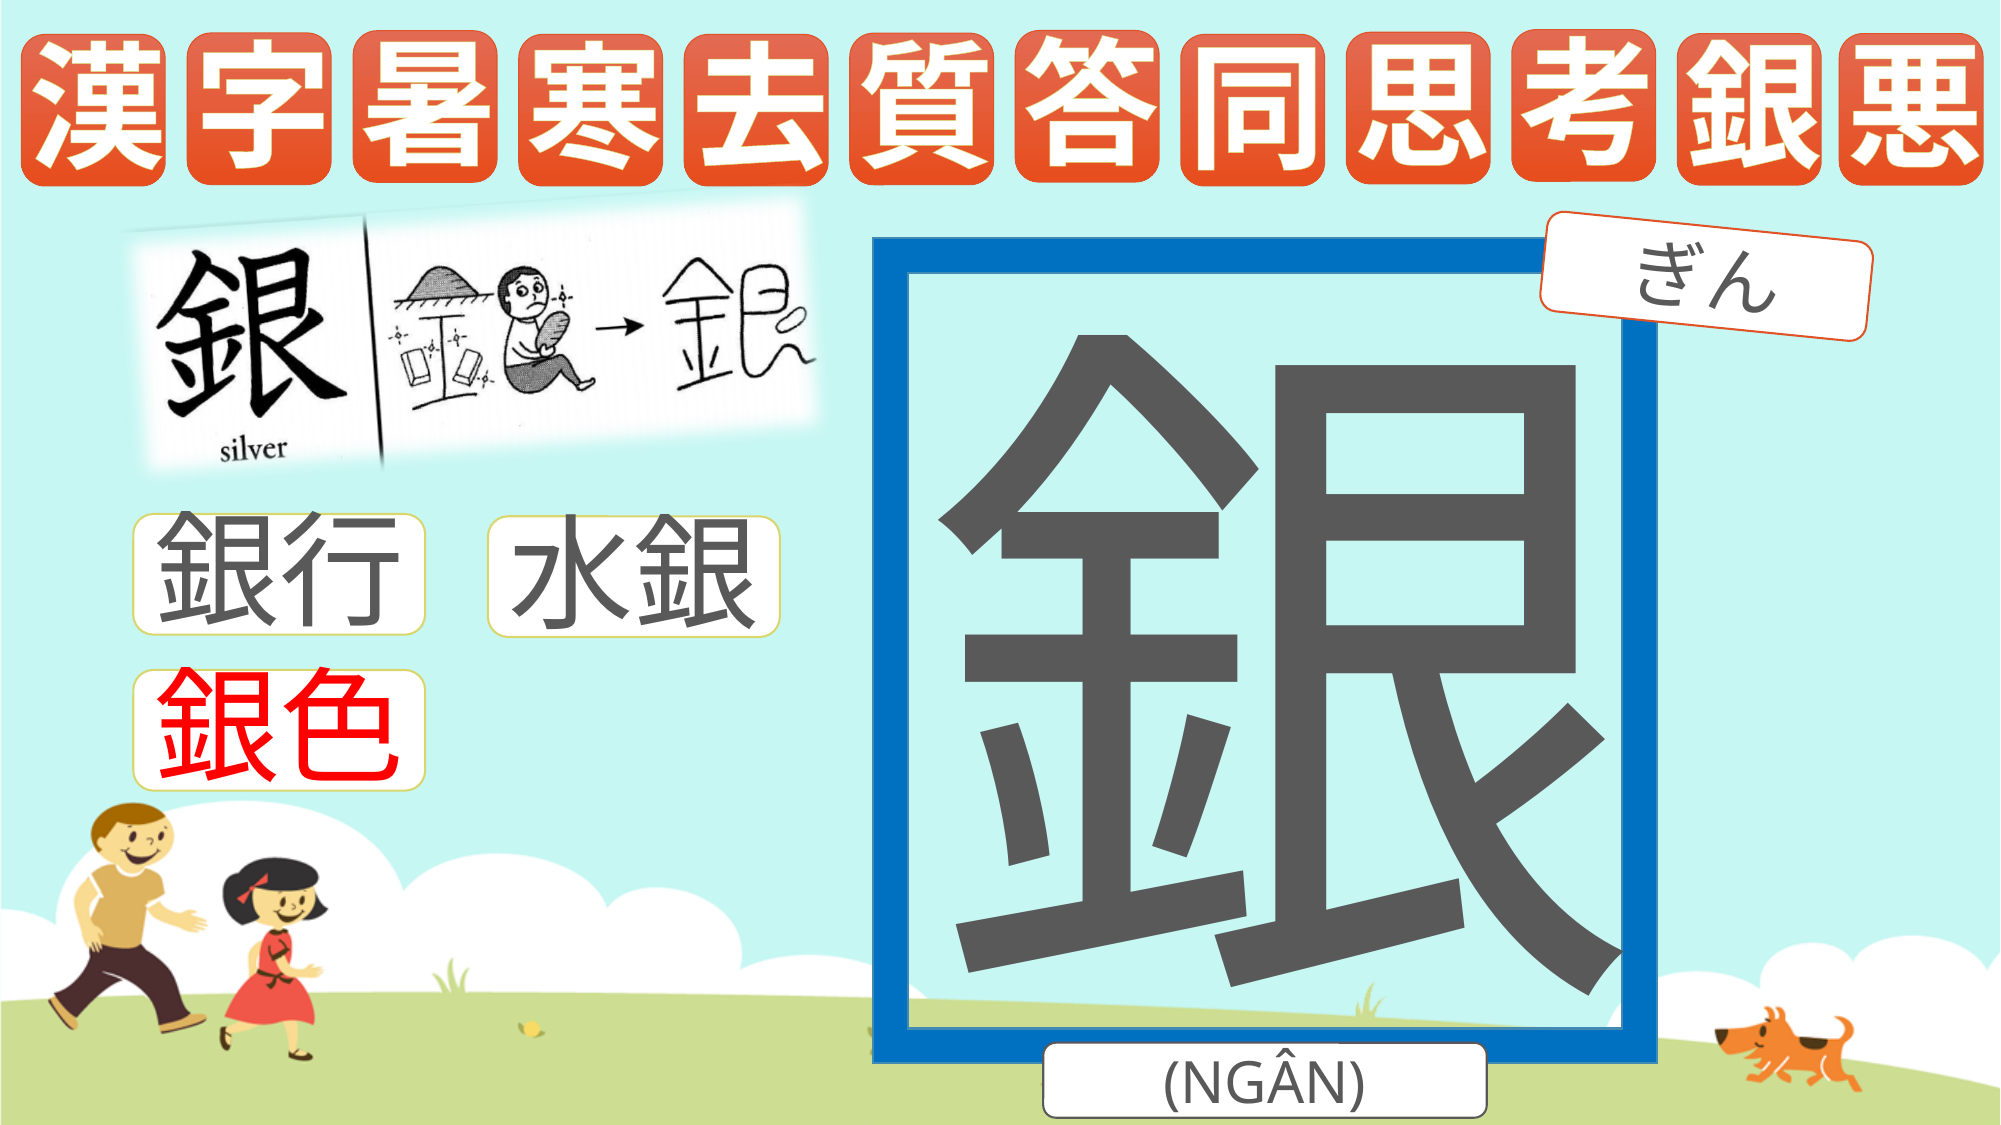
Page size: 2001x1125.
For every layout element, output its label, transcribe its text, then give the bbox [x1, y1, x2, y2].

text_box 銀行 [132, 512, 427, 636]
text_box 思 [1345, 31, 1491, 185]
text_box (NGÂN) [1042, 1041, 1488, 1119]
text_box ぎん [1539, 210, 1874, 342]
text_box 寒 [518, 33, 664, 187]
text_box 同 [1180, 33, 1326, 187]
text_box 字 [186, 32, 332, 186]
text_box 水銀 [486, 515, 781, 639]
text_box 質 [849, 32, 995, 186]
text_box 銀 [1676, 33, 1822, 186]
text_box 銀色 [132, 668, 427, 792]
text_box 銀 [872, 237, 1658, 1064]
text_box 悪 [1838, 33, 1984, 186]
text_box 答 [1014, 29, 1160, 183]
text_box 考 [1511, 29, 1657, 182]
text_box 暑 [352, 30, 498, 183]
picture [0, 0, 2001, 1125]
text_box 漢 [20, 33, 166, 187]
text_box 去 [683, 33, 829, 187]
